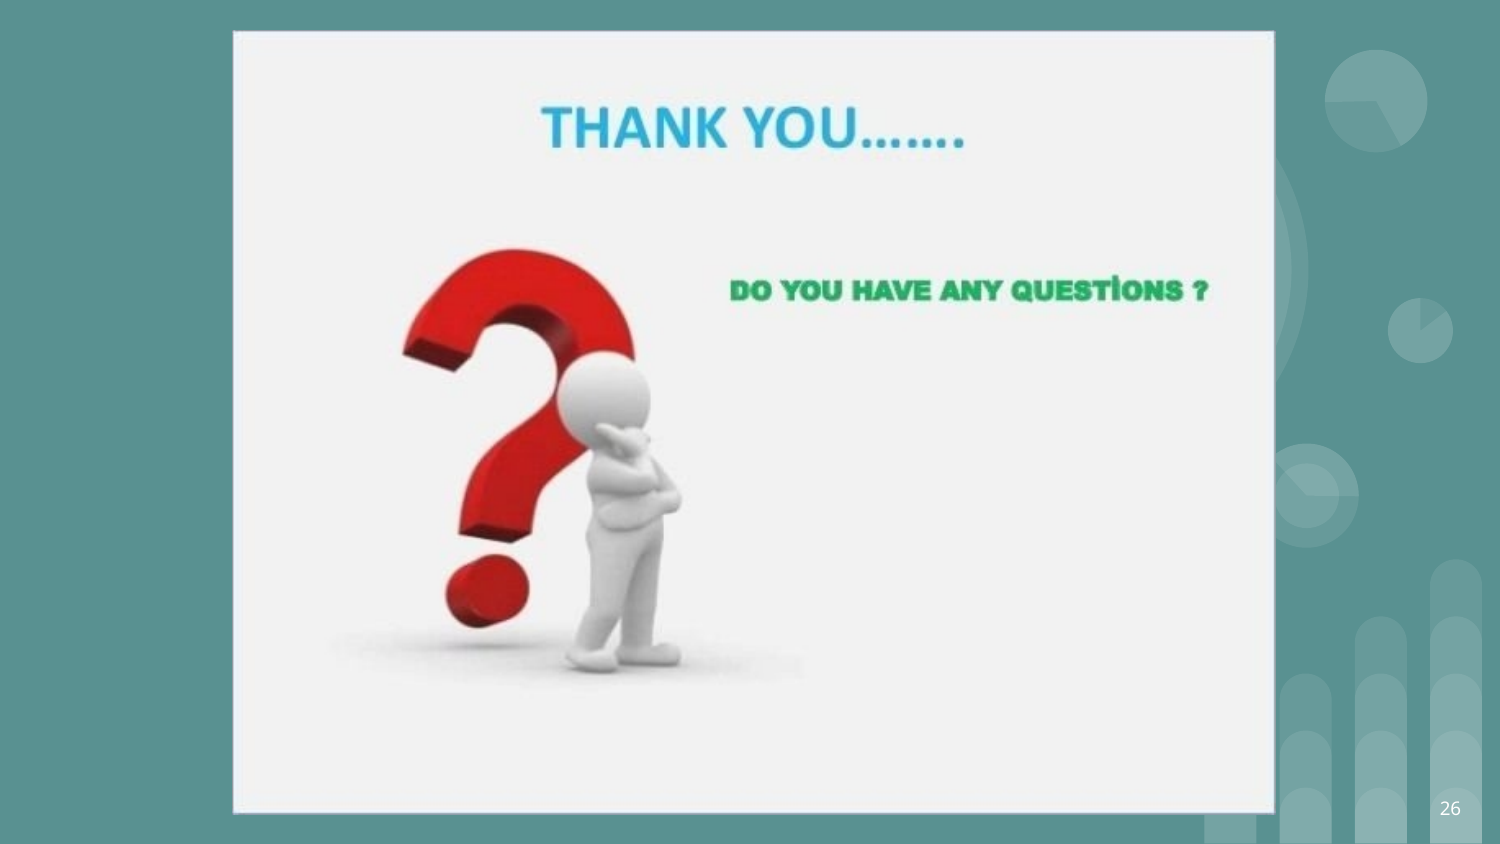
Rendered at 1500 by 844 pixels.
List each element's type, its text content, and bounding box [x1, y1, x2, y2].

slide_number ‹#› [1386, 777, 1477, 842]
picture [231, 30, 1276, 815]
